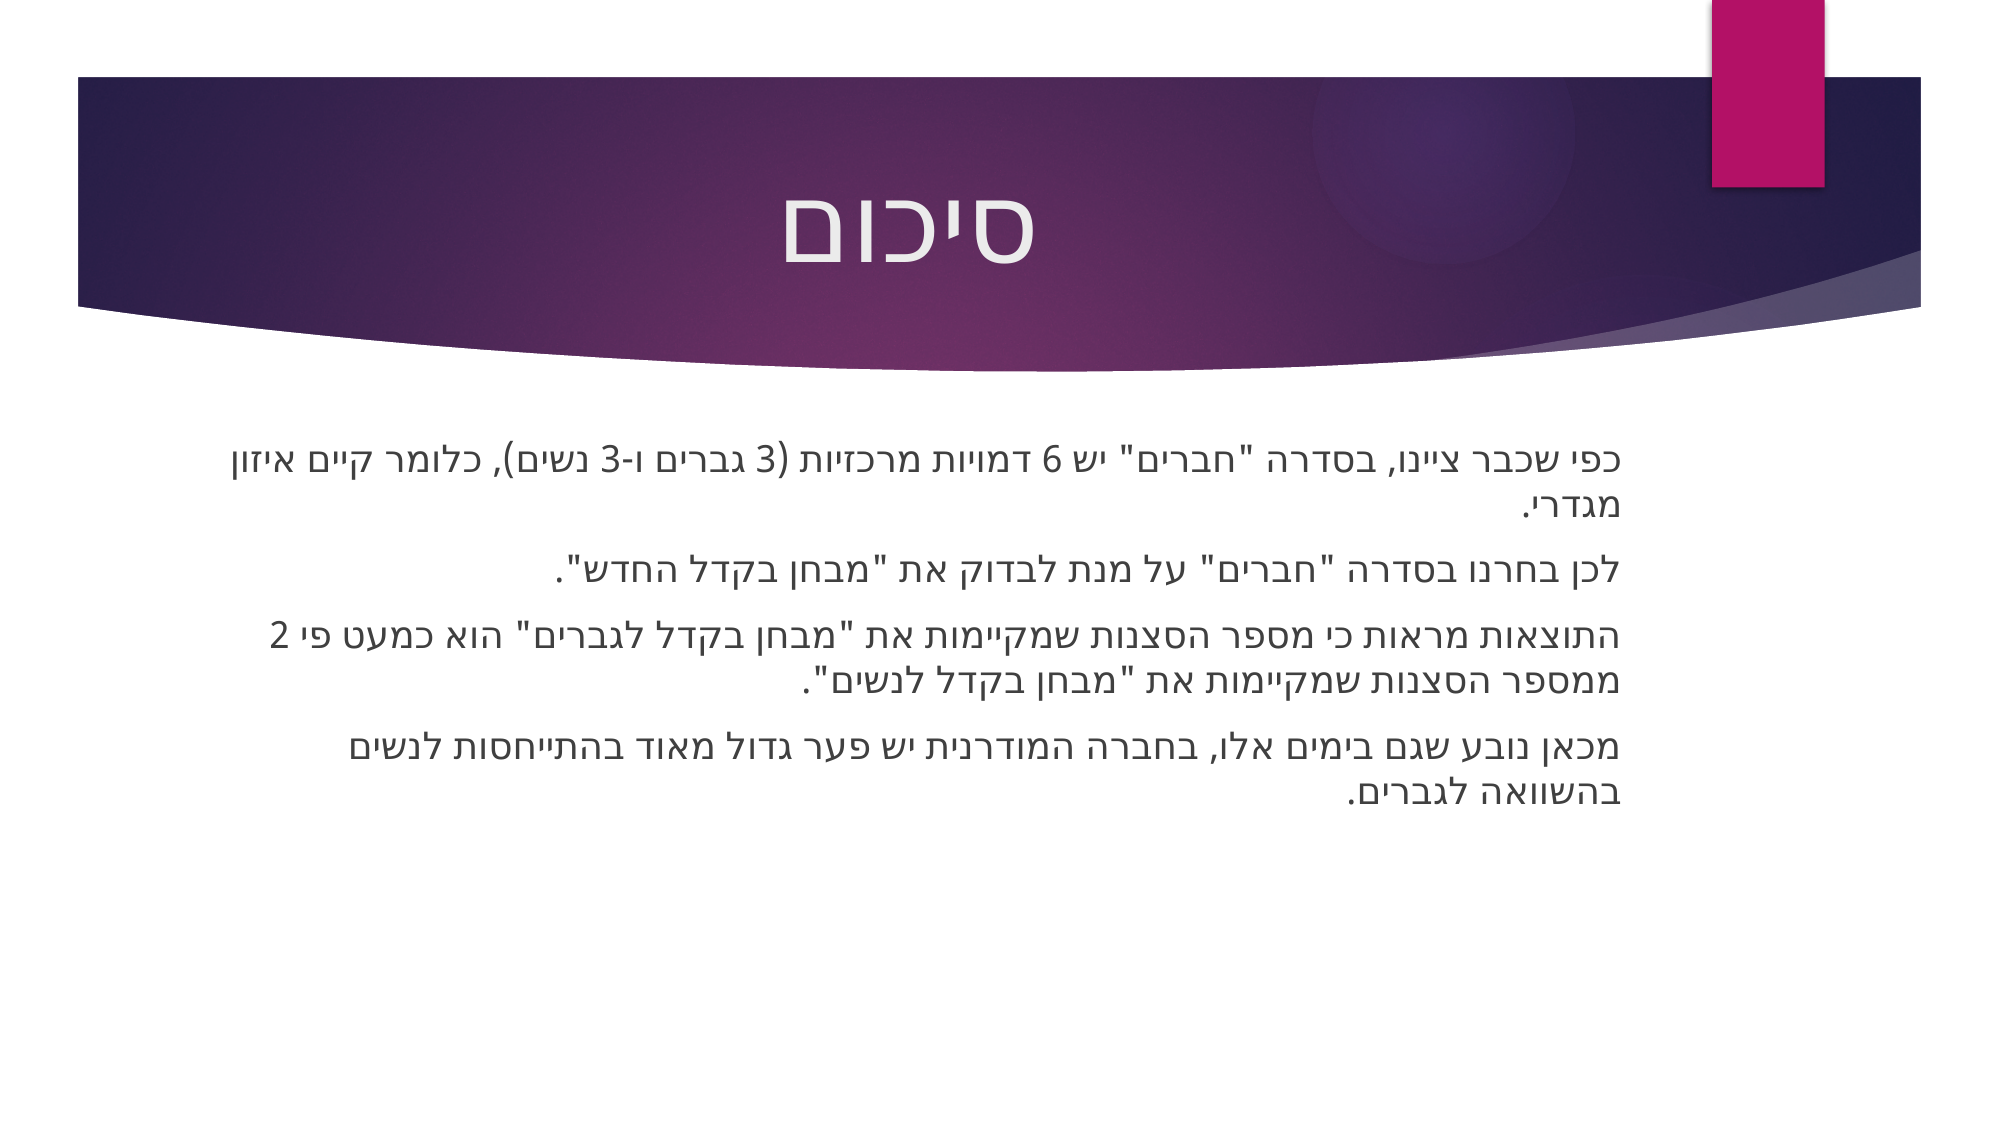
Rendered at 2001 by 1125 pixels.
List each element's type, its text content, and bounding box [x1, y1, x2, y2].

title סיכום [189, 159, 1627, 276]
list כפי שכבר ציינו, בסדרה "חברים" יש 6 דמויות מרכזיות (3 גברים ו-3 נשים), כלומר קיים איזון מגדרי. לכן בחרנו בסדרה "חברים" על מנת לבדוק את "מבחן בקדל החדש". התוצאות מראות כי מספר הסצנות שמקיימות את "מבחן בקדל לגברים" הוא כמעט פי 2 ממספר הסצנות שמקיימות את "מבחן בקדל לנשים". מכאן נובע שגם בימים אלו, בחברה המודרנית יש פער גדול מאוד בהתייחסות לנשים בהשוואה לגברים. [189, 427, 1638, 988]
